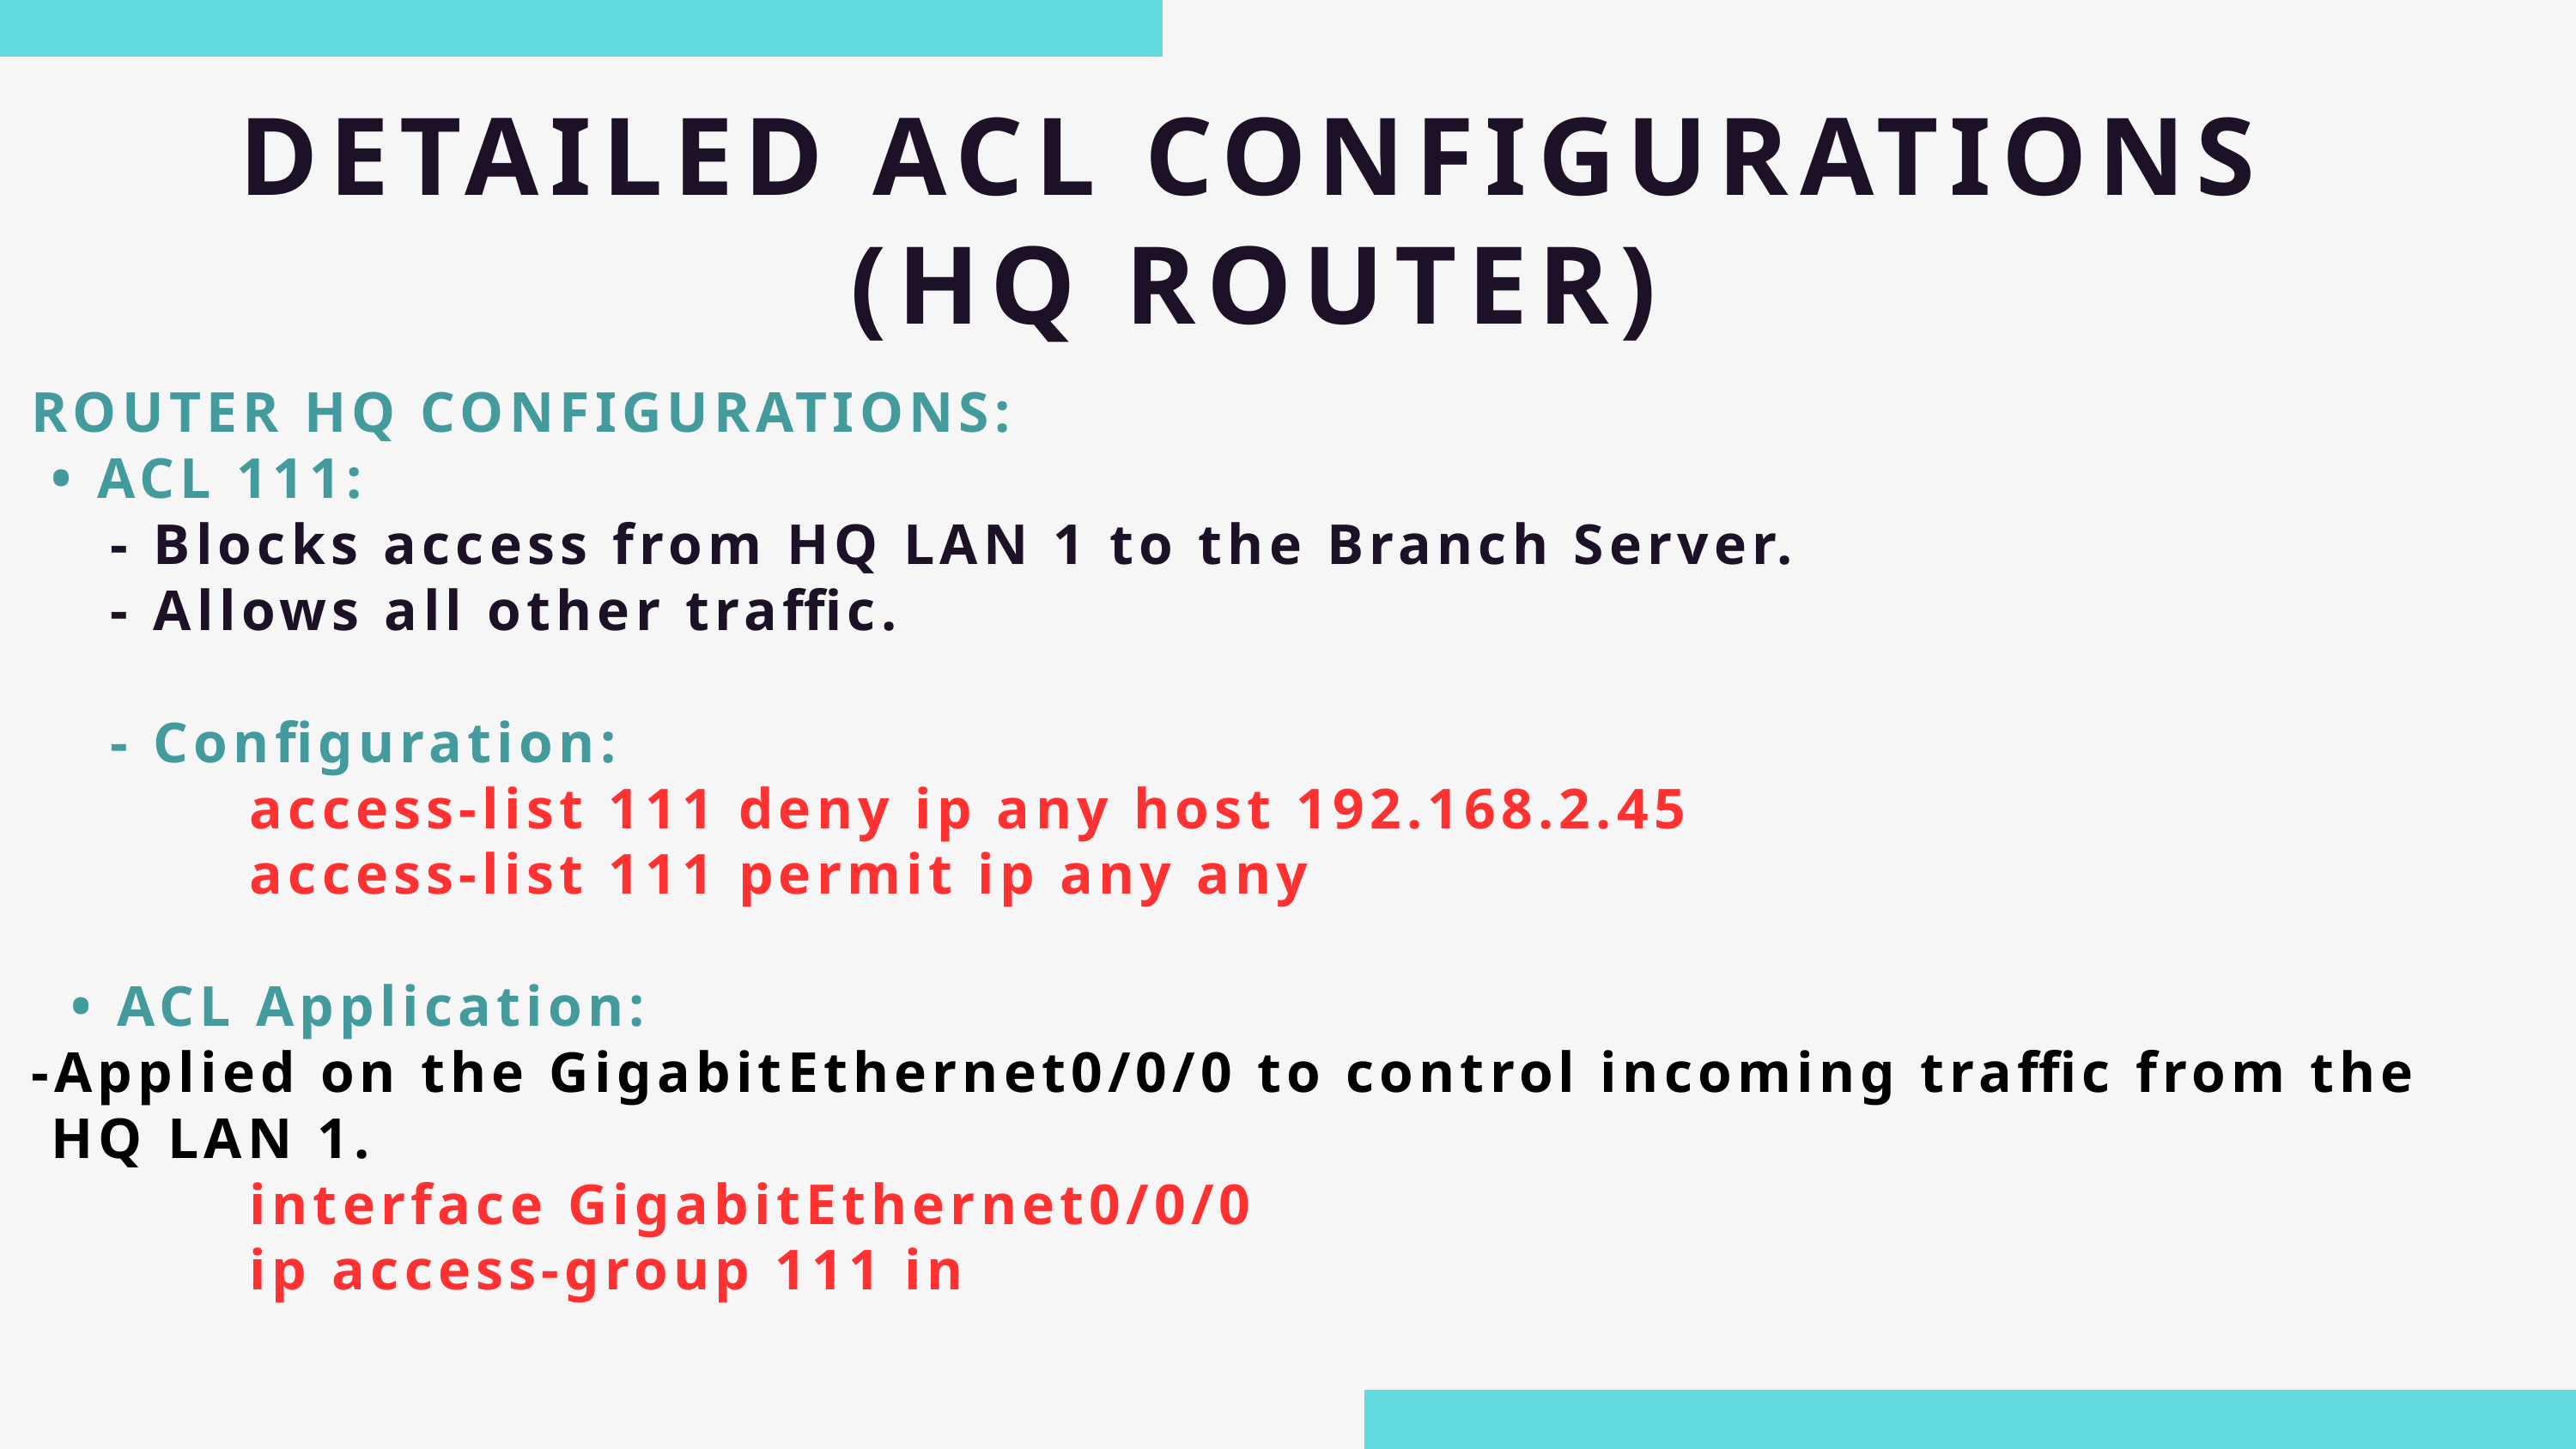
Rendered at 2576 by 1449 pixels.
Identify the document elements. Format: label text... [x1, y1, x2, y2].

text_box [0, 0, 1163, 58]
text_box ROUTER HQ CONFIGURATIONS: • ACL 111: - Blocks access from HQ LAN 1 to the Branch Server. - Allows all other traffic. - Configuration: access-list 111 deny ip any host 192.168.2.45 access-list 111 permit ip any any • ACL Application: -Applied on the GigabitEthernet0/0/0 to control incoming traffic from the HQ LAN 1. interface GigabitEthernet0/0/0 ip access-group 111 in [31, 377, 2576, 1449]
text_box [1364, 1390, 2576, 1449]
text_box DETAILED ACL CONFIGURATIONS (HQ ROUTER) [169, 88, 2339, 346]
